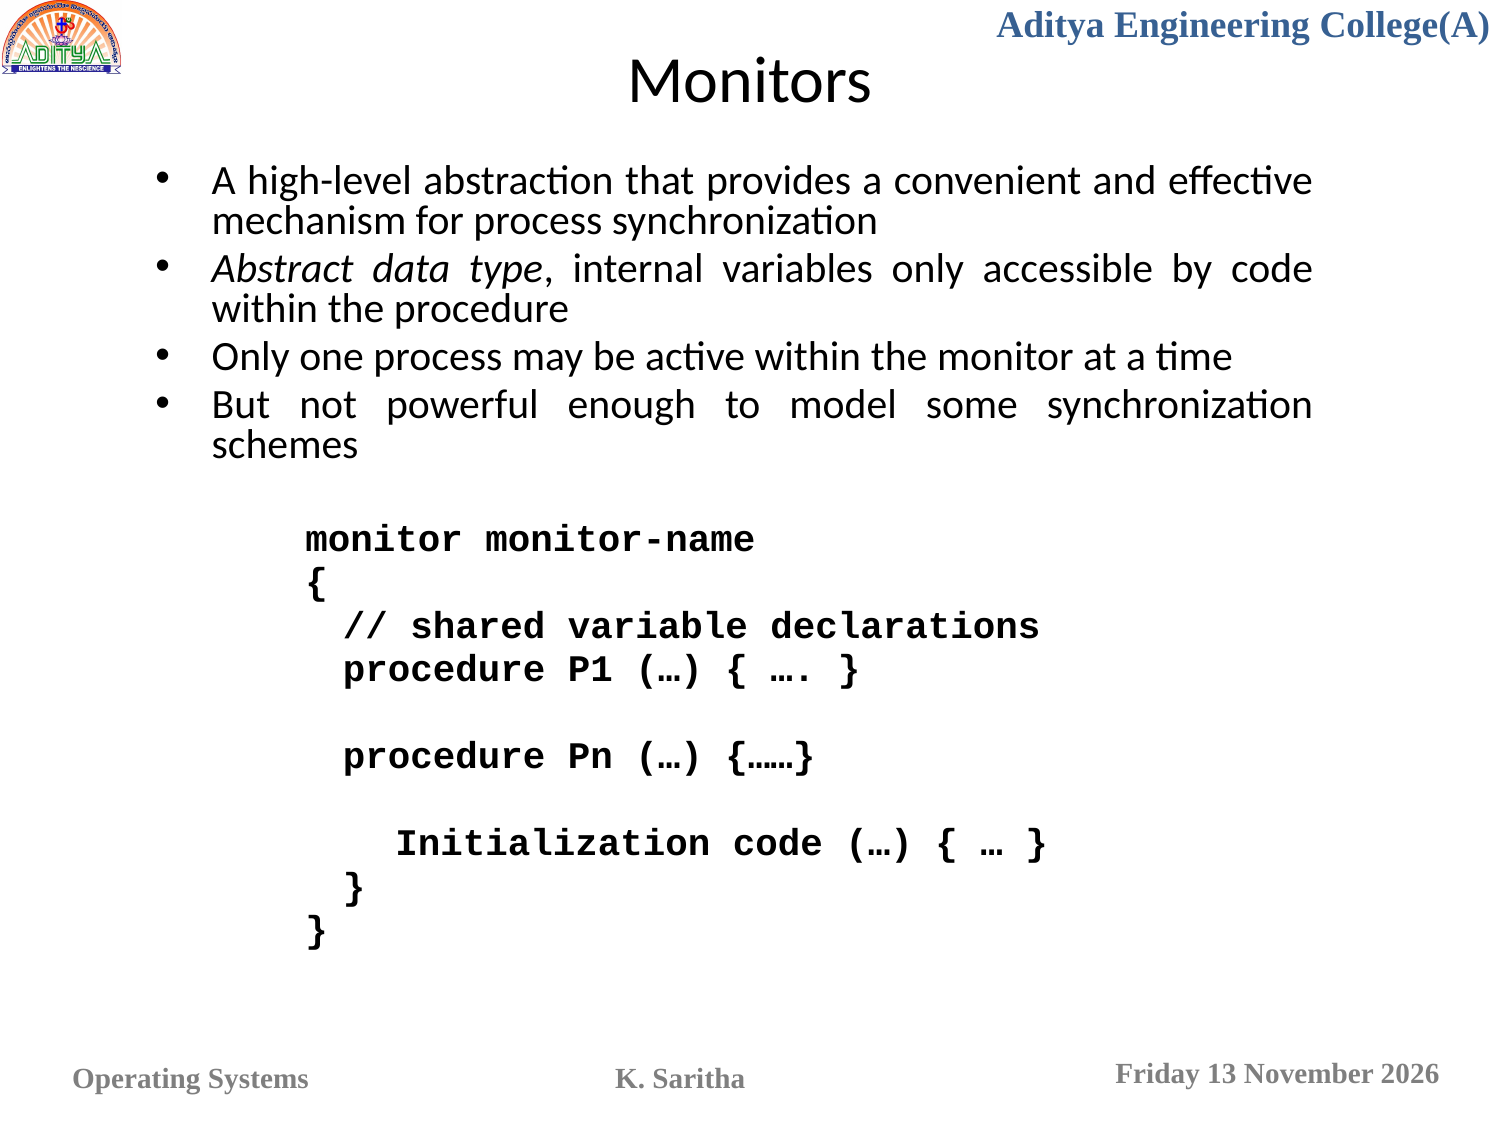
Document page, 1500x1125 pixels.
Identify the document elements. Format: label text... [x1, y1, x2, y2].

picture [0, 0, 122, 75]
title Monitors [75, 28, 1425, 124]
list A high-level abstraction that provides a convenient and effective mechanism for process synchronization Abstract data type, internal variables only accessible by code within the procedure Only one process may be active within the monitor at a time But not powerful enough to model some synchronization schemes monitor monitor-name { // shared variable declarations procedure P1 (…) { …. } procedure Pn (…) {……} Initialization code (…) { … } } } [140, 154, 1329, 996]
